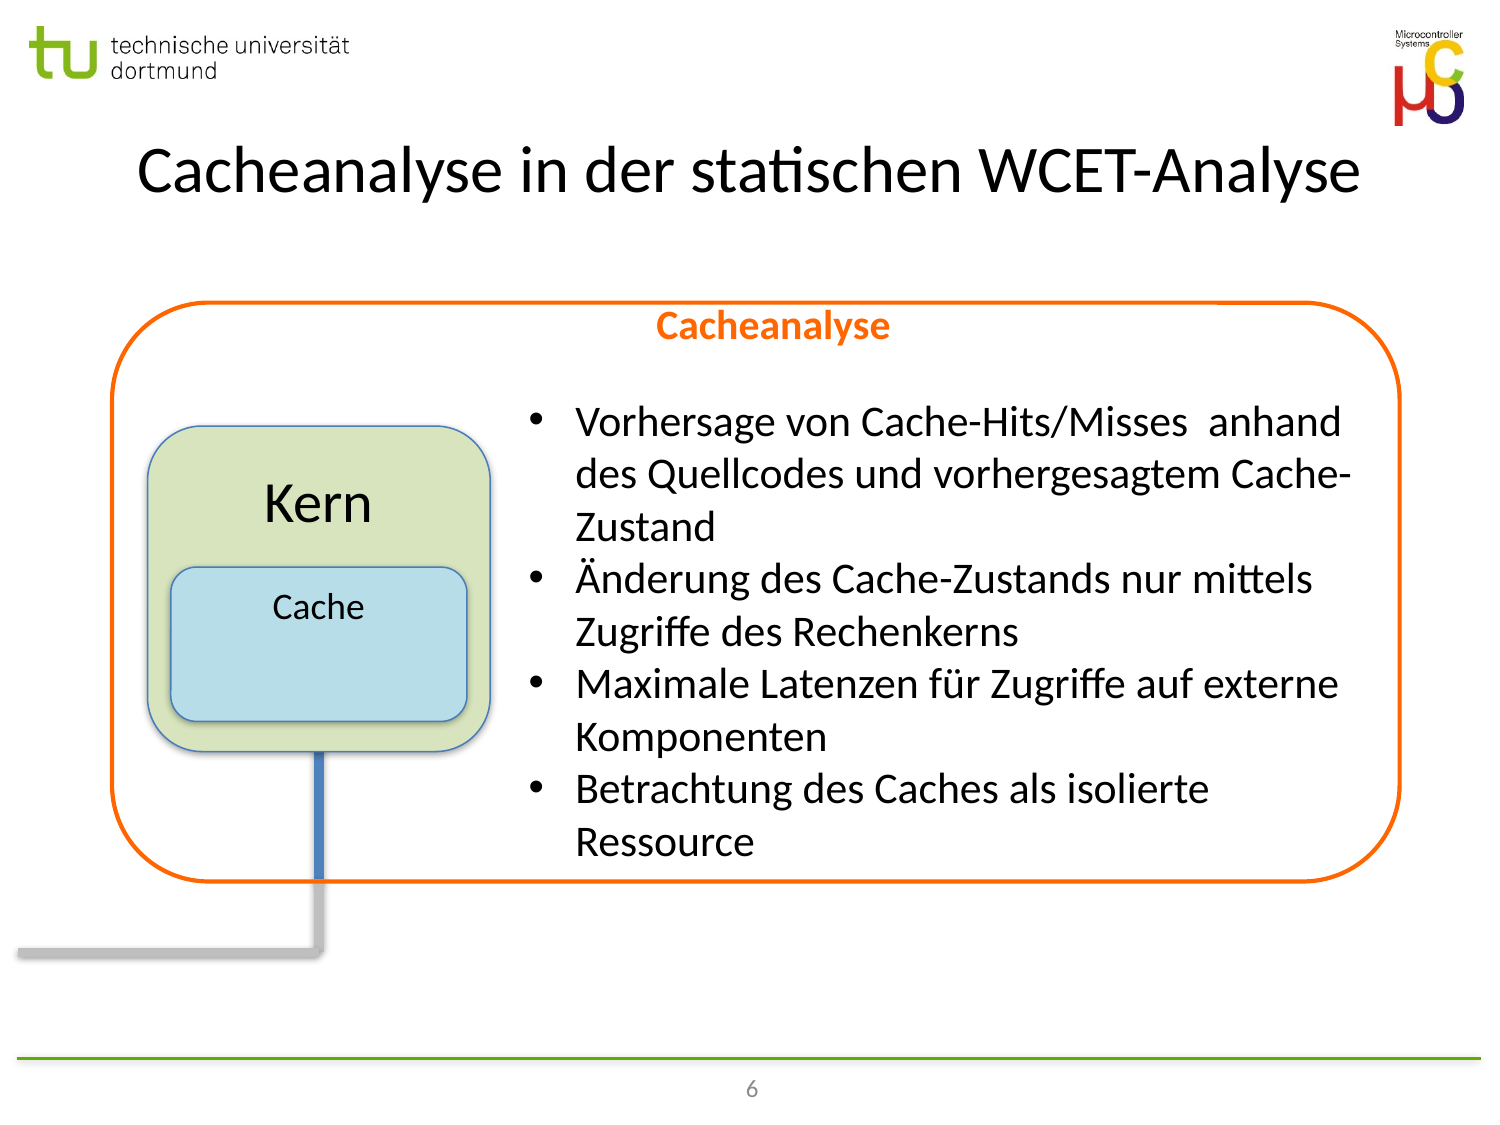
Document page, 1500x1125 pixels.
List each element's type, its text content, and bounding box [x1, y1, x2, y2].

text_box Cacheanalyse [641, 290, 906, 356]
title Cacheanalyse in der statischen WCET-Analyse [75, 90, 1425, 243]
picture [29, 26, 349, 79]
picture [1387, 30, 1464, 126]
text_box [109, 300, 1402, 884]
slide_number 6 [714, 1057, 774, 1118]
text_box Vorhersage von Cache-Hits/Misses anhand des Quellcodes und vorhergesagtem Cache-Zustand Änderung des Cache-Zustands nur mittels Zugriffe des Rechenkerns Maximale Latenzen für Zugriffe auf externe Komponenten Betrachtung des Caches als isolierte Ressource [513, 385, 1388, 1030]
